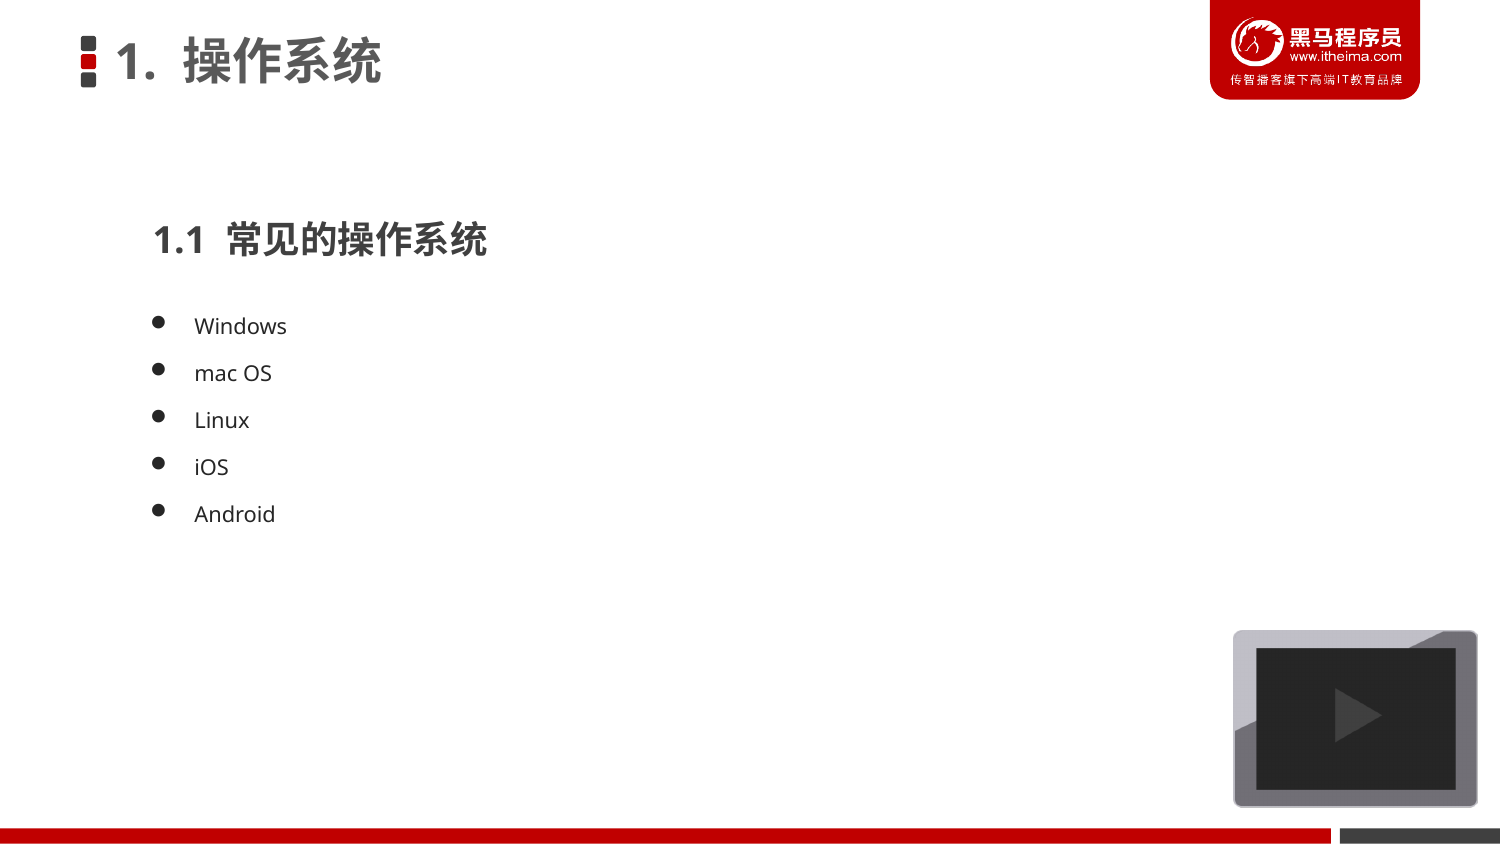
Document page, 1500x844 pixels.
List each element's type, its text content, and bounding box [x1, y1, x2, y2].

text_box Linux [135, 385, 313, 440]
text_box 1.1 常见的操作系统 [138, 185, 715, 268]
text_box Windows [135, 291, 313, 338]
text_box mac OS [135, 338, 313, 385]
picture [1212, 8, 1421, 94]
text_box Android [135, 479, 313, 534]
text_box 1. 操作系统 [103, 0, 987, 130]
picture [1232, 630, 1478, 809]
text_box iOS [135, 432, 290, 479]
